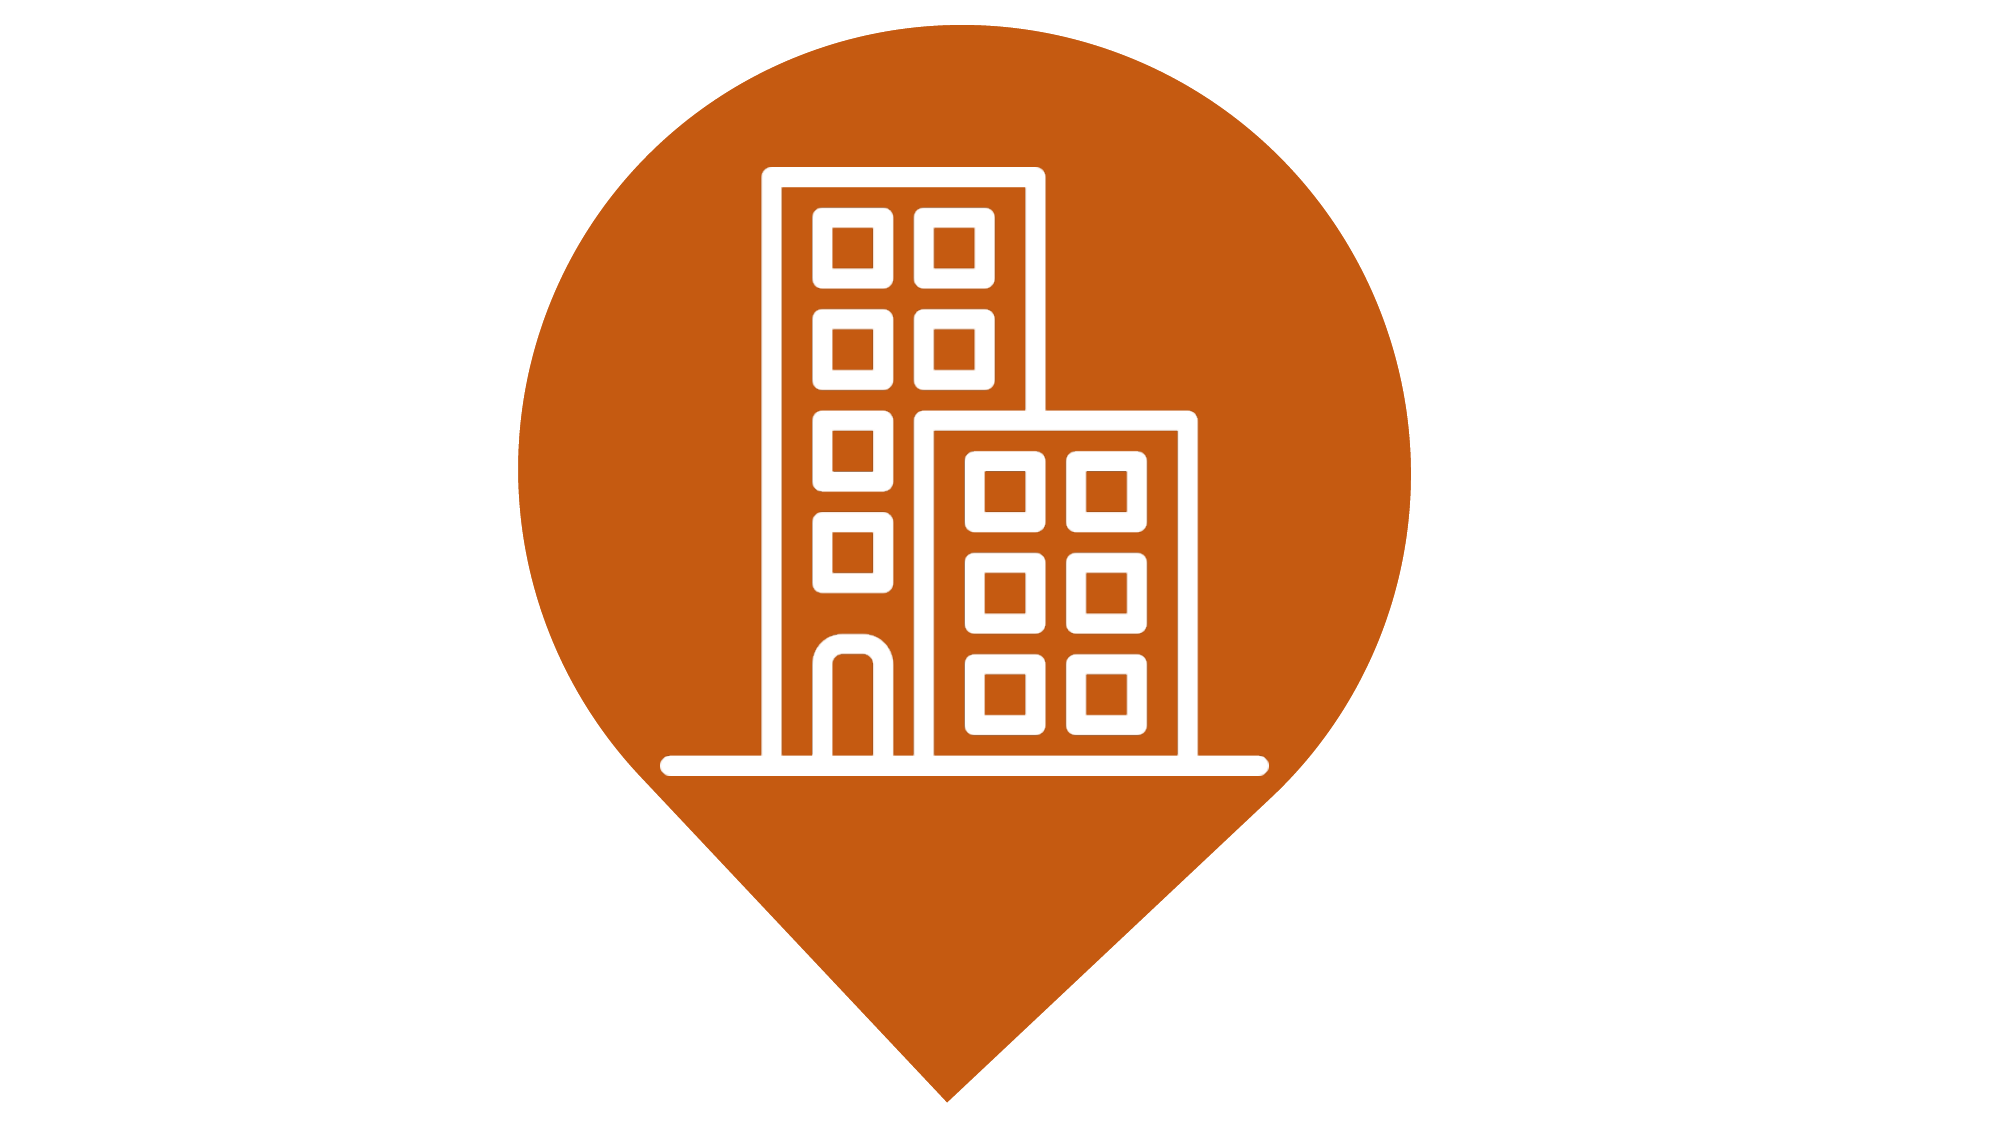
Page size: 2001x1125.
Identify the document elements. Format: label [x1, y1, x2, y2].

text_box [512, 17, 1416, 926]
